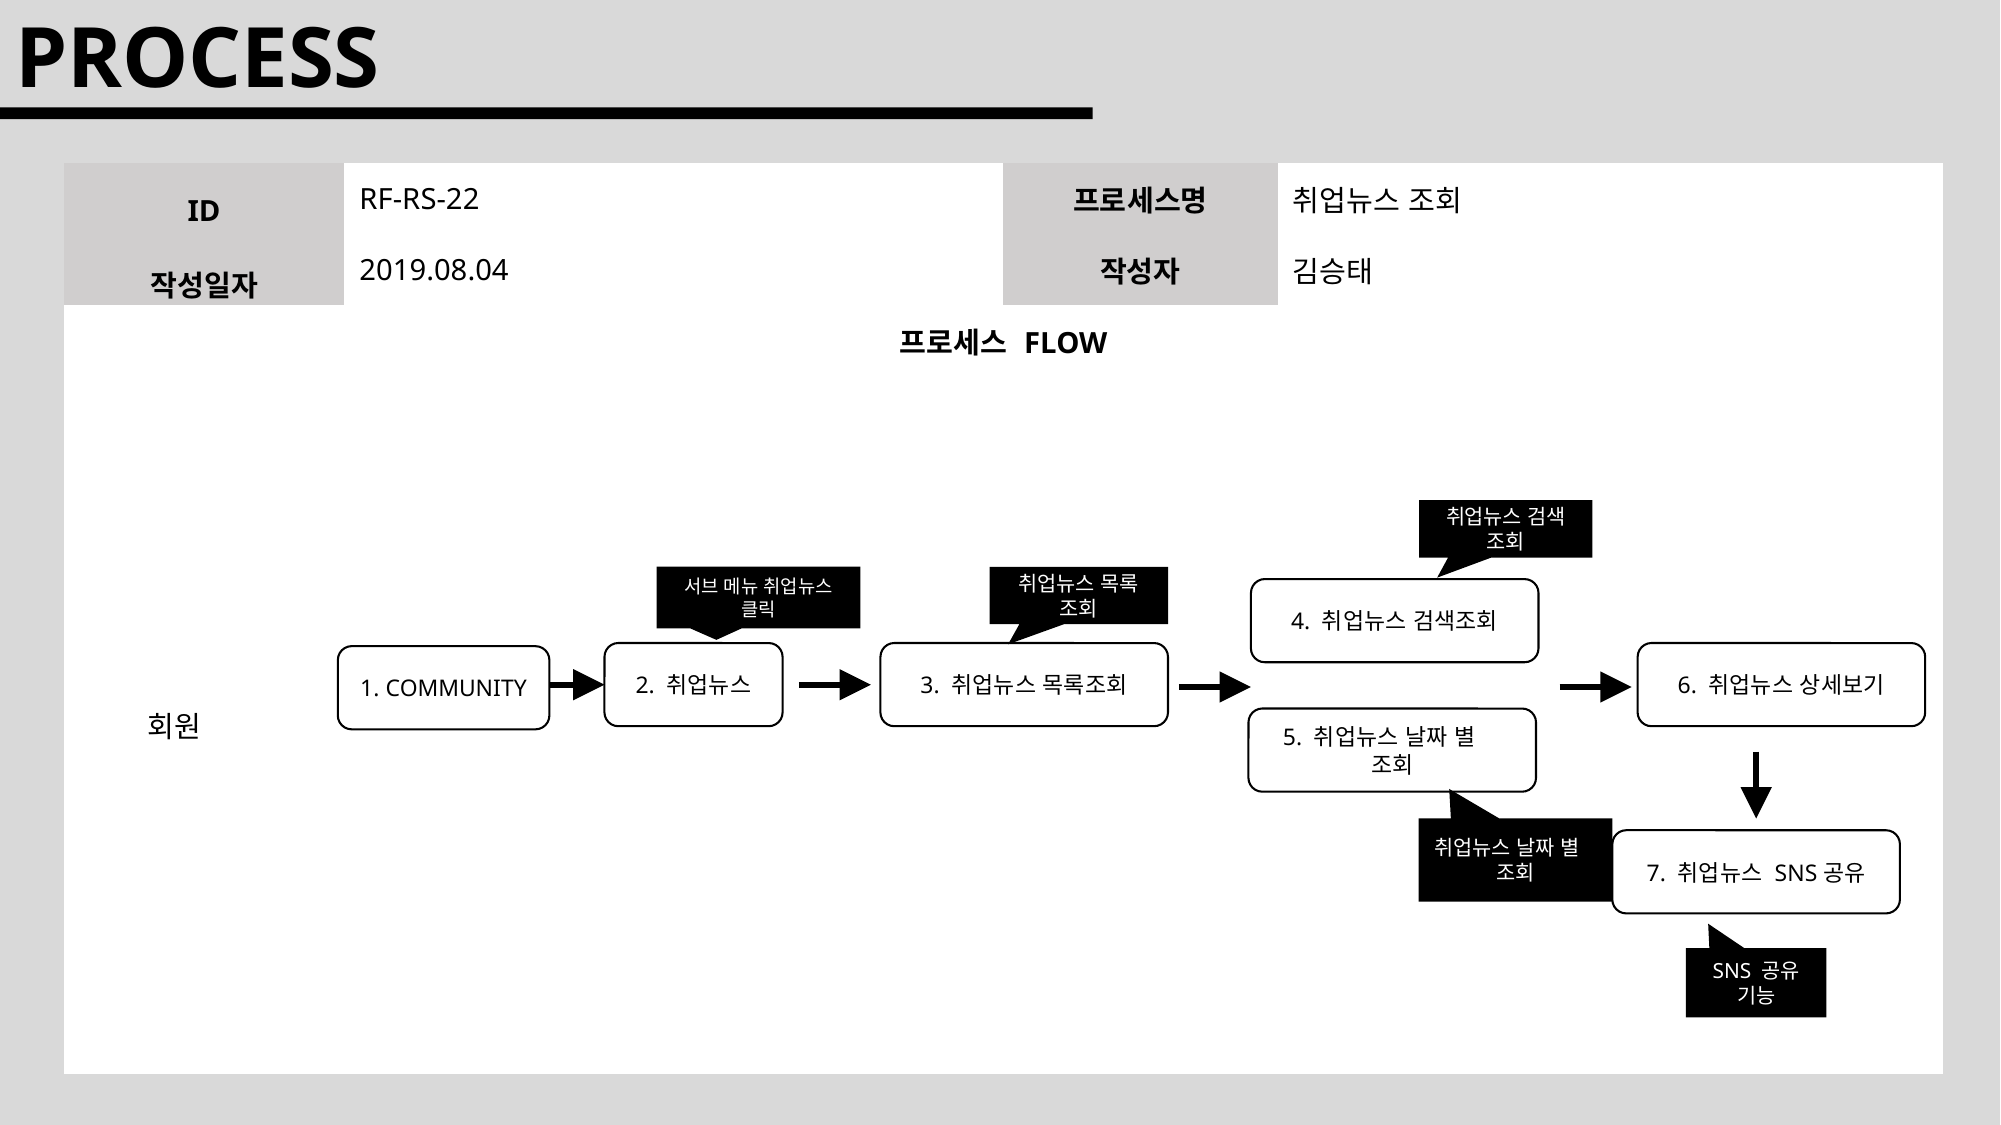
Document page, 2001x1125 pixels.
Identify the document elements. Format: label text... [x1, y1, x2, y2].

text_box 1. COMMUNITY [336, 645, 551, 731]
table_cell 회원 [64, 377, 285, 1074]
table_cell 작성일자 [64, 234, 344, 305]
text_box PROCESS [0, 0, 395, 106]
table_header ID [64, 163, 344, 234]
text_box [0, 106, 1094, 120]
text_box 5. 취업뉴스 날짜 별 조회 [1247, 707, 1538, 793]
text_box 6. 취업뉴스 상세보기 [1636, 641, 1927, 728]
table_cell 2019.08.04 [344, 234, 1003, 305]
table_header RF-RS-22 [344, 163, 1003, 234]
text_box 2. 취업뉴스 [603, 641, 784, 728]
text_box [0, 0, 2000, 1125]
table_cell 작성자 [1003, 234, 1278, 305]
text_box 7. 취업뉴스 SNS공유 [1611, 829, 1901, 915]
table_cell 김승태 [1278, 234, 1943, 305]
text_box 취업뉴스 검색 조회 [1418, 499, 1594, 580]
text_box 서브 메뉴 취업뉴스 클릭 [655, 565, 862, 641]
table_header 취업뉴스 조회 [1278, 163, 1943, 234]
text_box 취업뉴스 목록 조회 [988, 565, 1170, 647]
text_box SNS 공유 기능 [1684, 921, 1828, 1019]
table_cell [285, 377, 1943, 1074]
text_box 4. 취업뉴스 검색조회 [1249, 578, 1540, 664]
text_box 3. 취업뉴스 목록조회 [879, 641, 1170, 728]
text_box 취업뉴스 날짜 별 조회 [1417, 787, 1614, 903]
table_cell 프로세스 FLOW [64, 305, 1943, 377]
table_header 프로세스명 [1003, 163, 1278, 234]
